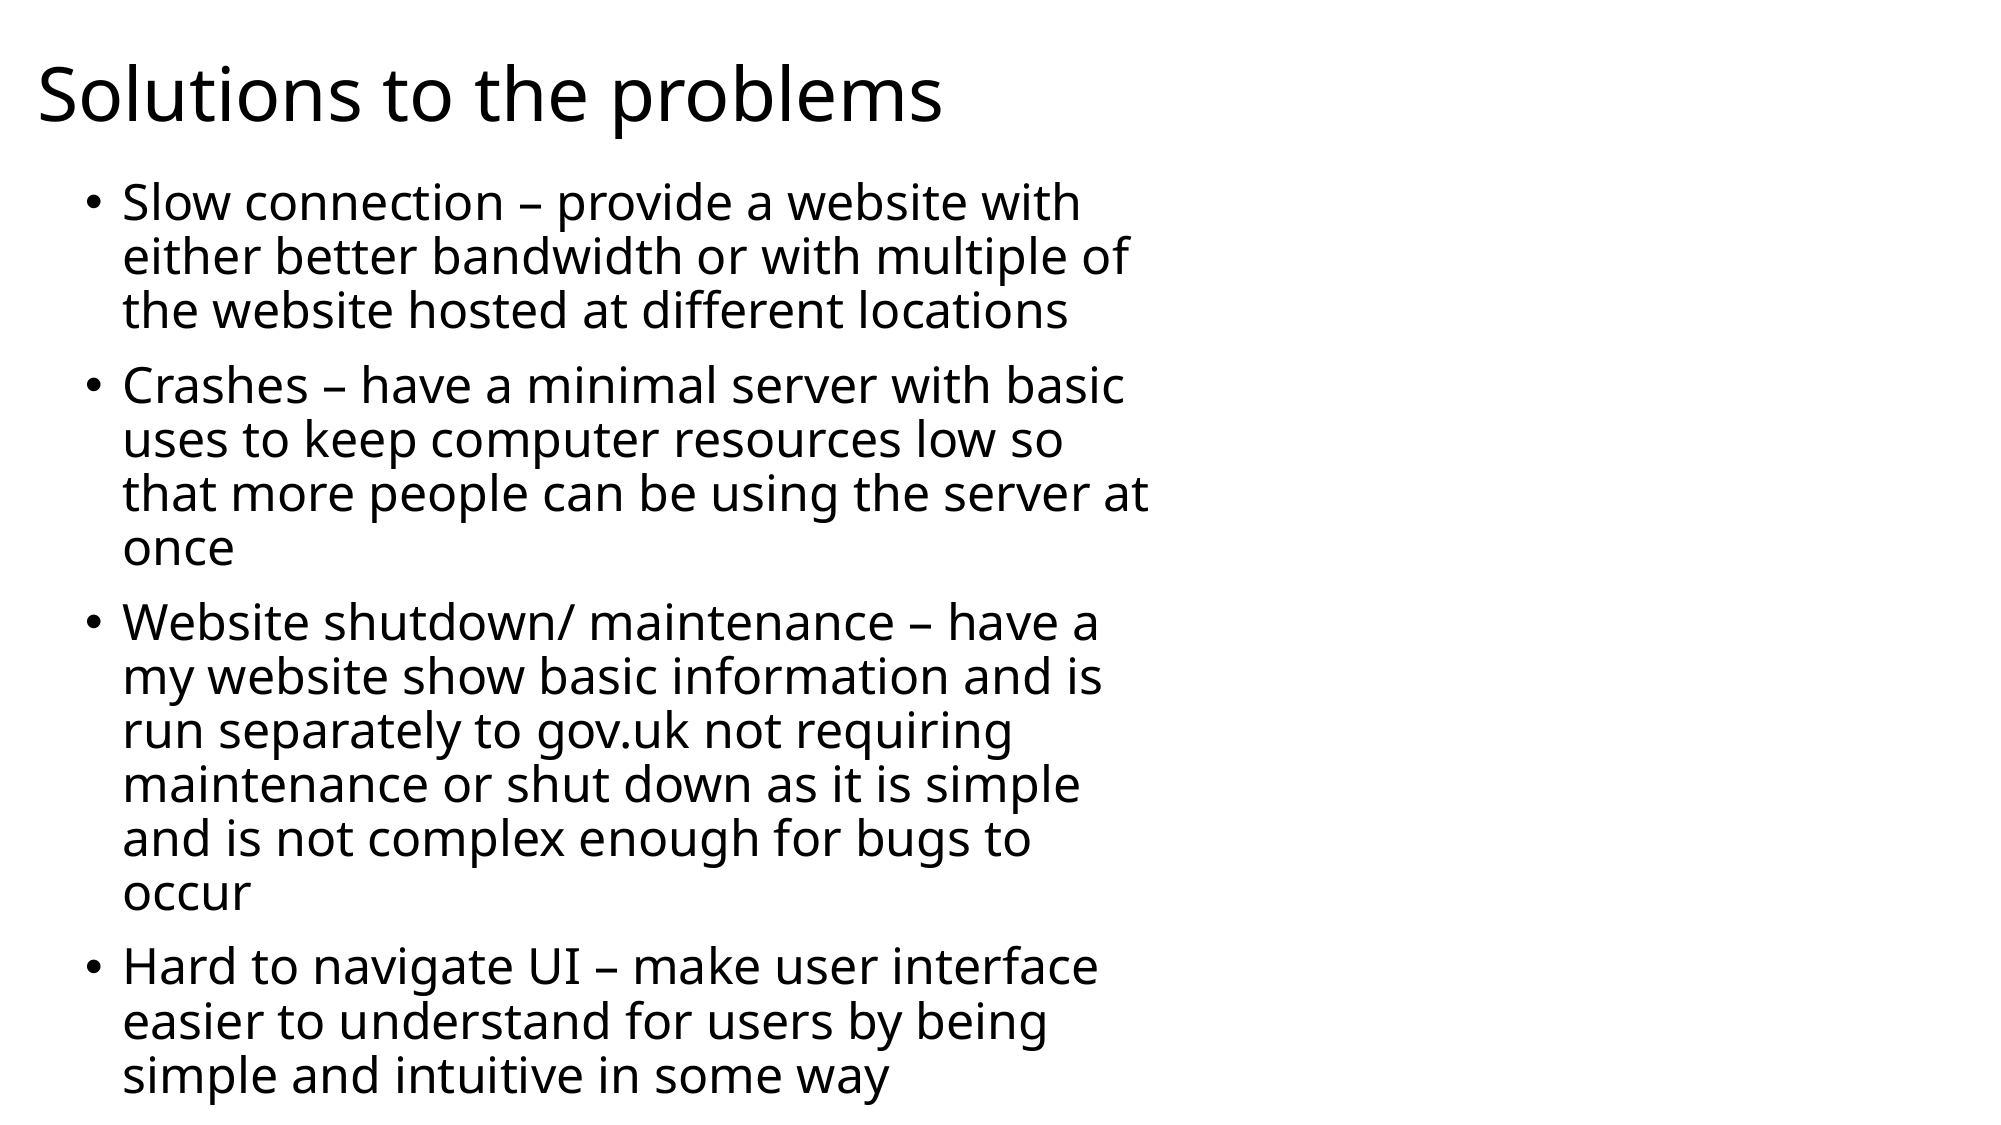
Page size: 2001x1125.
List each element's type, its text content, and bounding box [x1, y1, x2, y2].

title Solutions to the problems [22, 24, 1086, 170]
list Slow connection – provide a website with either better bandwidth or with multiple of the website hosted at different locations Crashes – have a minimal server with basic uses to keep computer resources low so that more people can be using the server at once Website shutdown/ maintenance – have a my website show basic information and is run separately to gov.uk not requiring maintenance or shut down as it is simple and is not complex enough for bugs to occur Hard to navigate UI – make user interface easier to understand for users by being simple and intuitive in some way Include links to useful websites Try to avoid wasting screen space [70, 170, 1166, 884]
